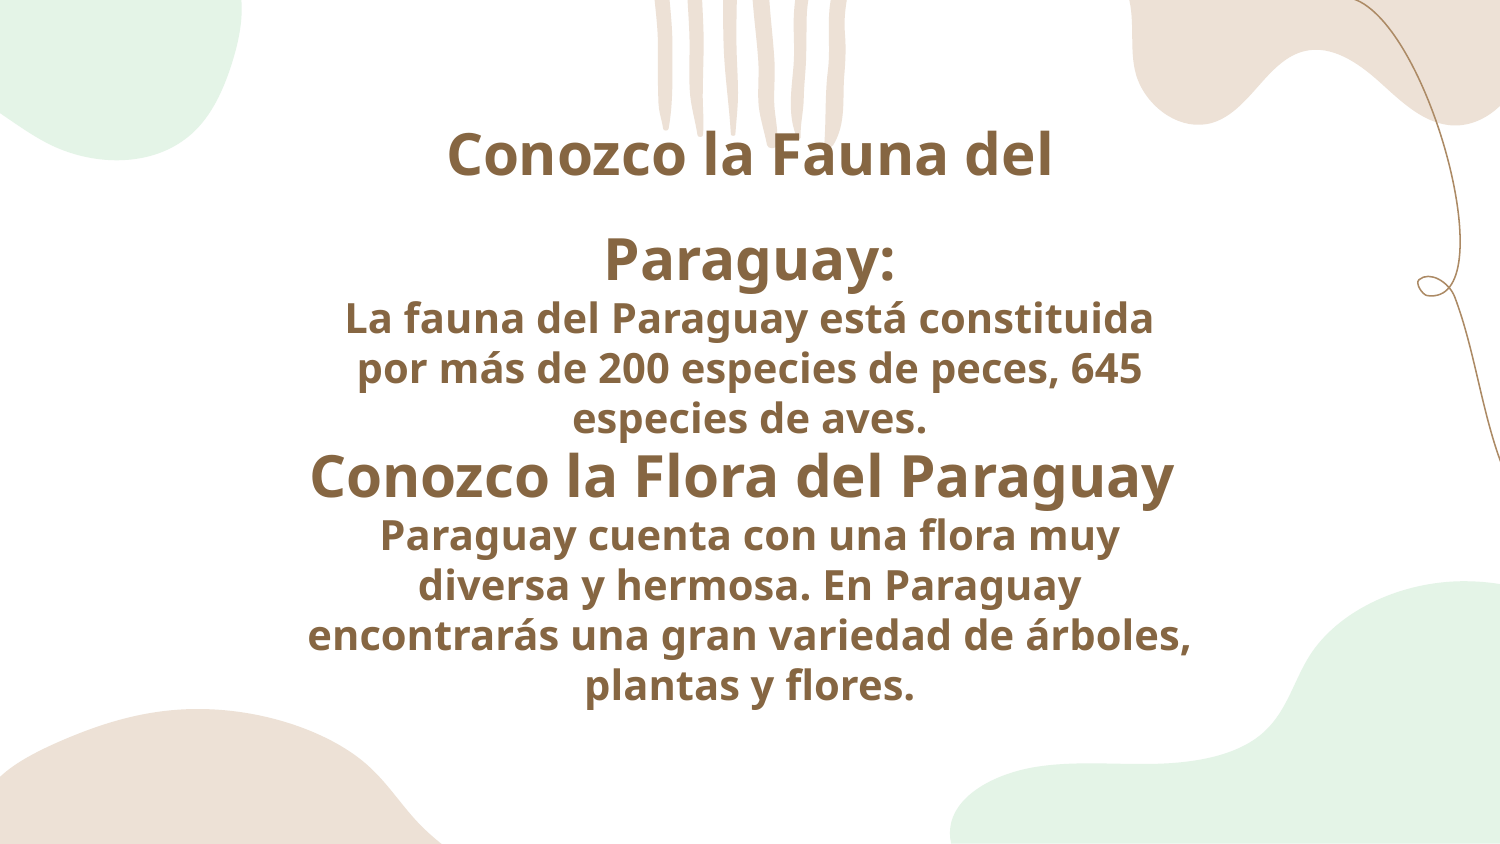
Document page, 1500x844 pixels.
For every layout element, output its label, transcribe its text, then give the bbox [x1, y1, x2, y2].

subtitle Conozco la Flora del Paraguay Paraguay cuenta con una flora muy diversa y hermosa. En Paraguay encontrarás una gran variedad de árboles, plantas y flores. [288, 454, 1212, 658]
subtitle Conozco la Fauna del Paraguay: La fauna del Paraguay está constituida por más de 200 especies de peces, 645 especies de aves. [288, 185, 1212, 389]
